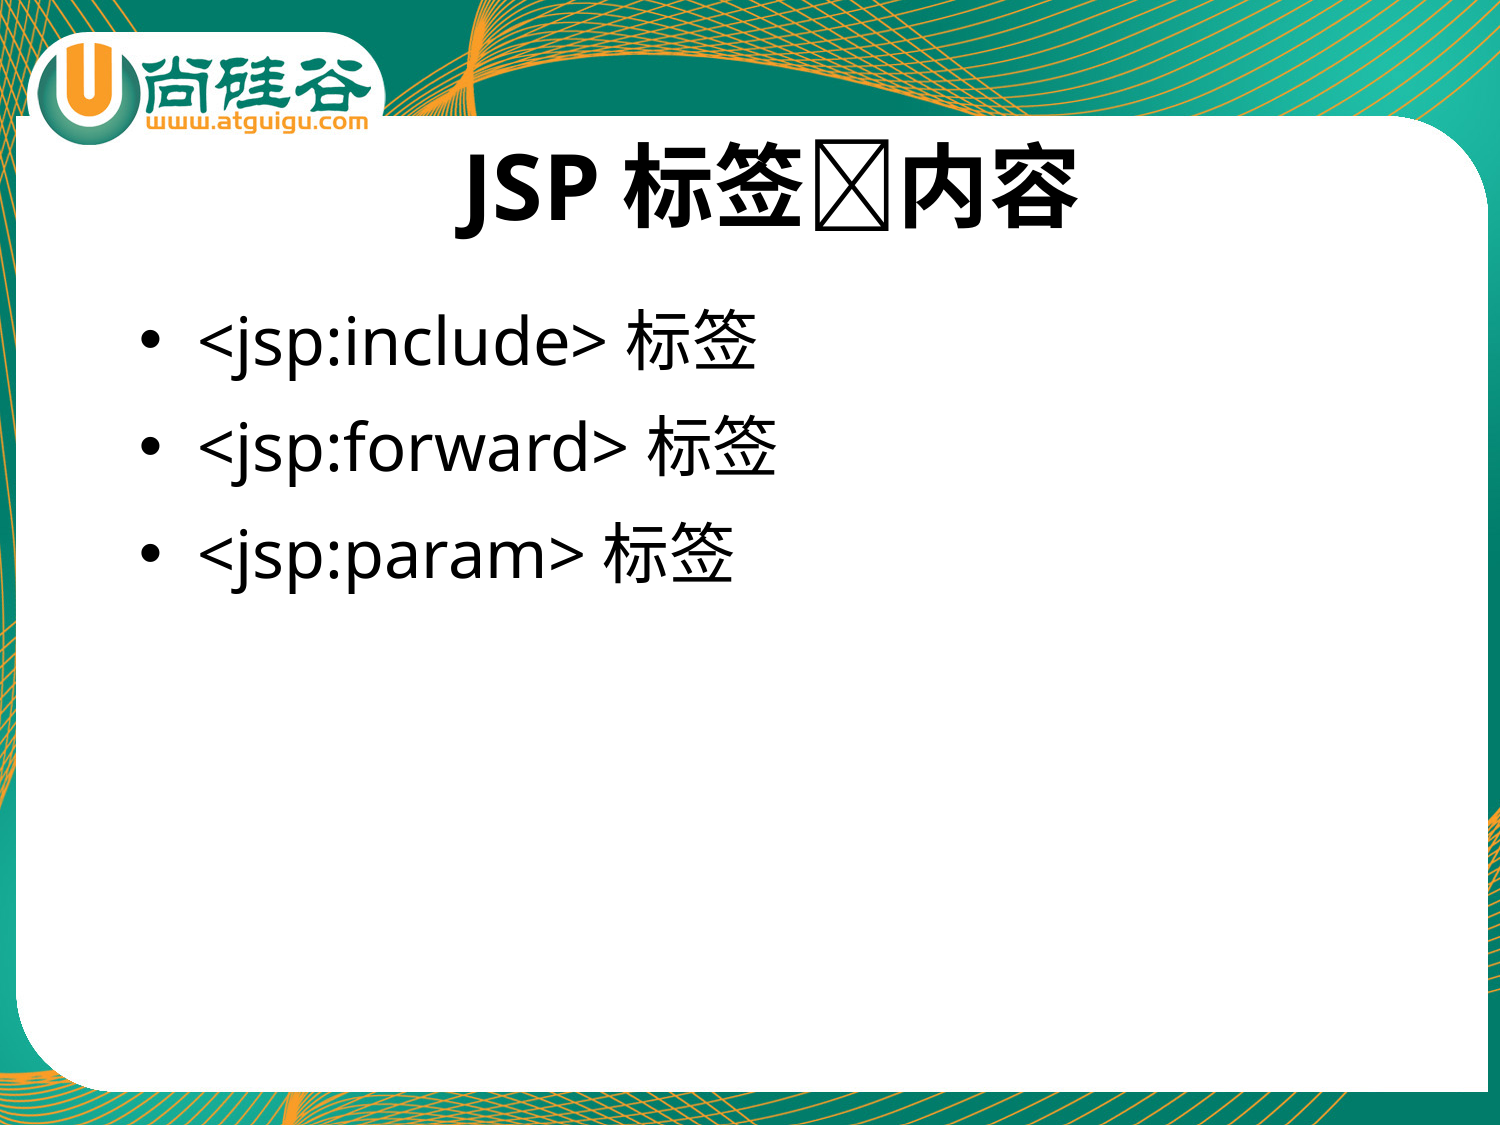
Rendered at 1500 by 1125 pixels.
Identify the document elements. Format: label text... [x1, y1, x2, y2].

picture [0, 0, 1500, 1125]
title JSP标签内容 [96, 113, 1447, 255]
list <jsp:include>标签 <jsp:forward>标签 <jsp:param>标签 [123, 290, 1376, 634]
